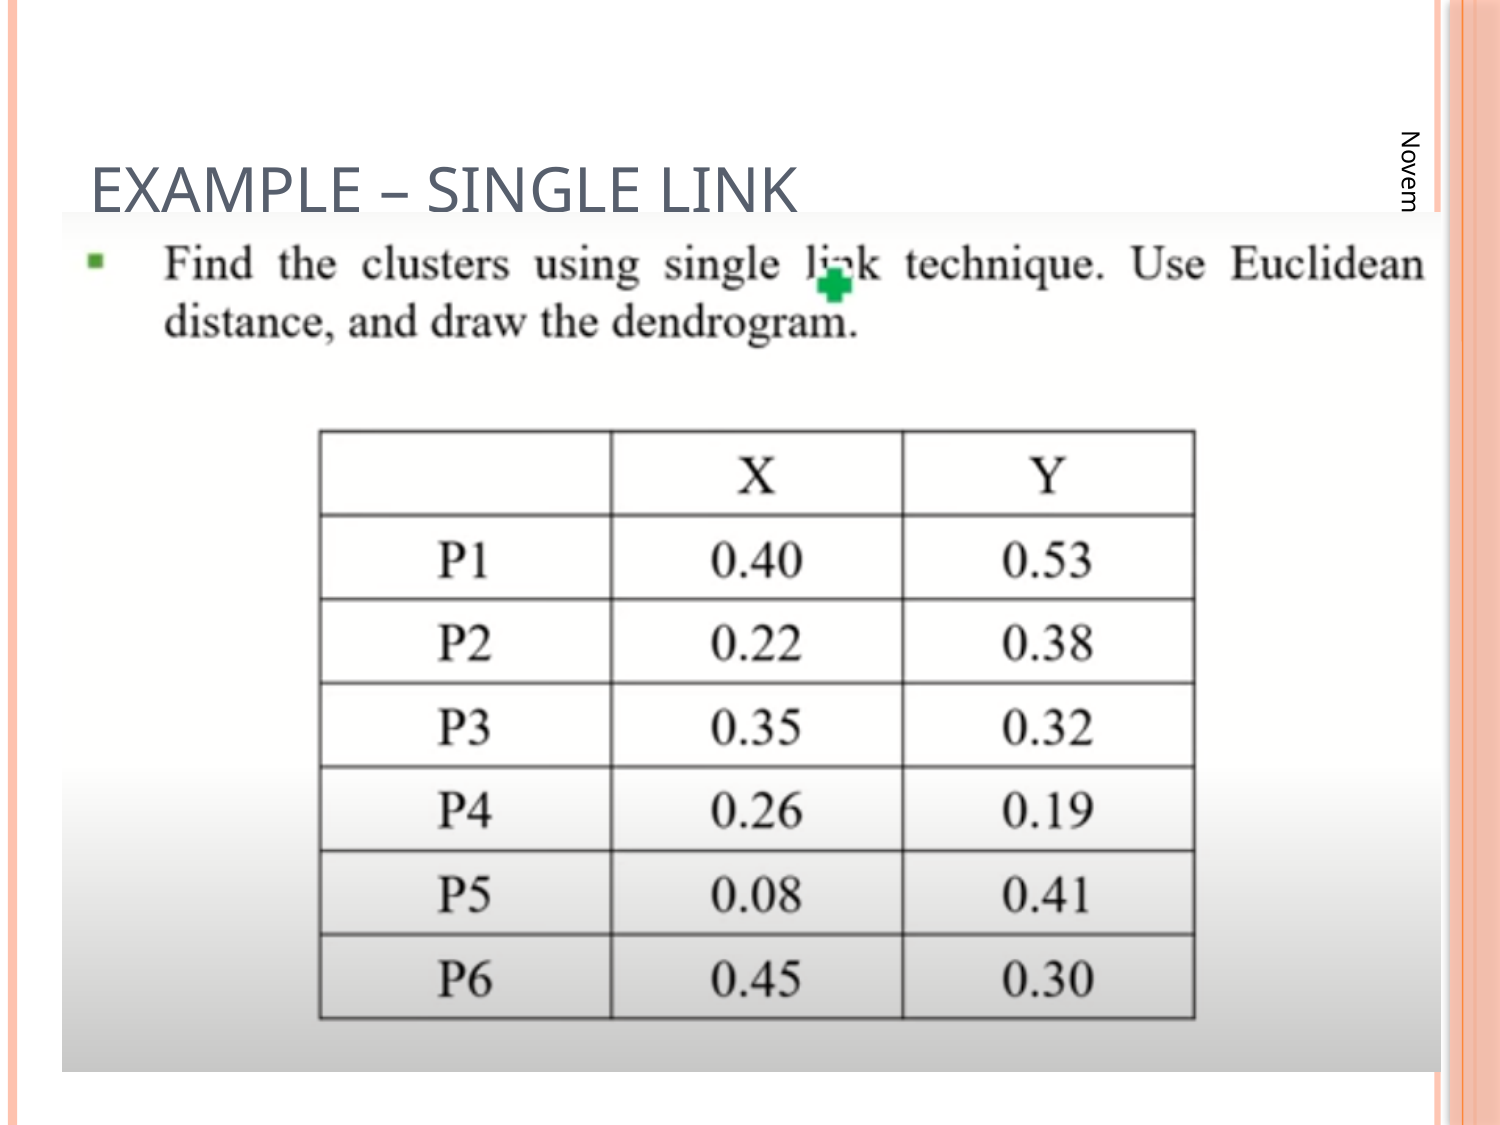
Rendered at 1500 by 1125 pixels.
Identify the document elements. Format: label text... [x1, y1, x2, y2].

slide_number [1378, 43, 1442, 211]
title EXAMPLE – SINGLE LINK [75, 45, 1300, 209]
picture [61, 211, 1442, 1073]
